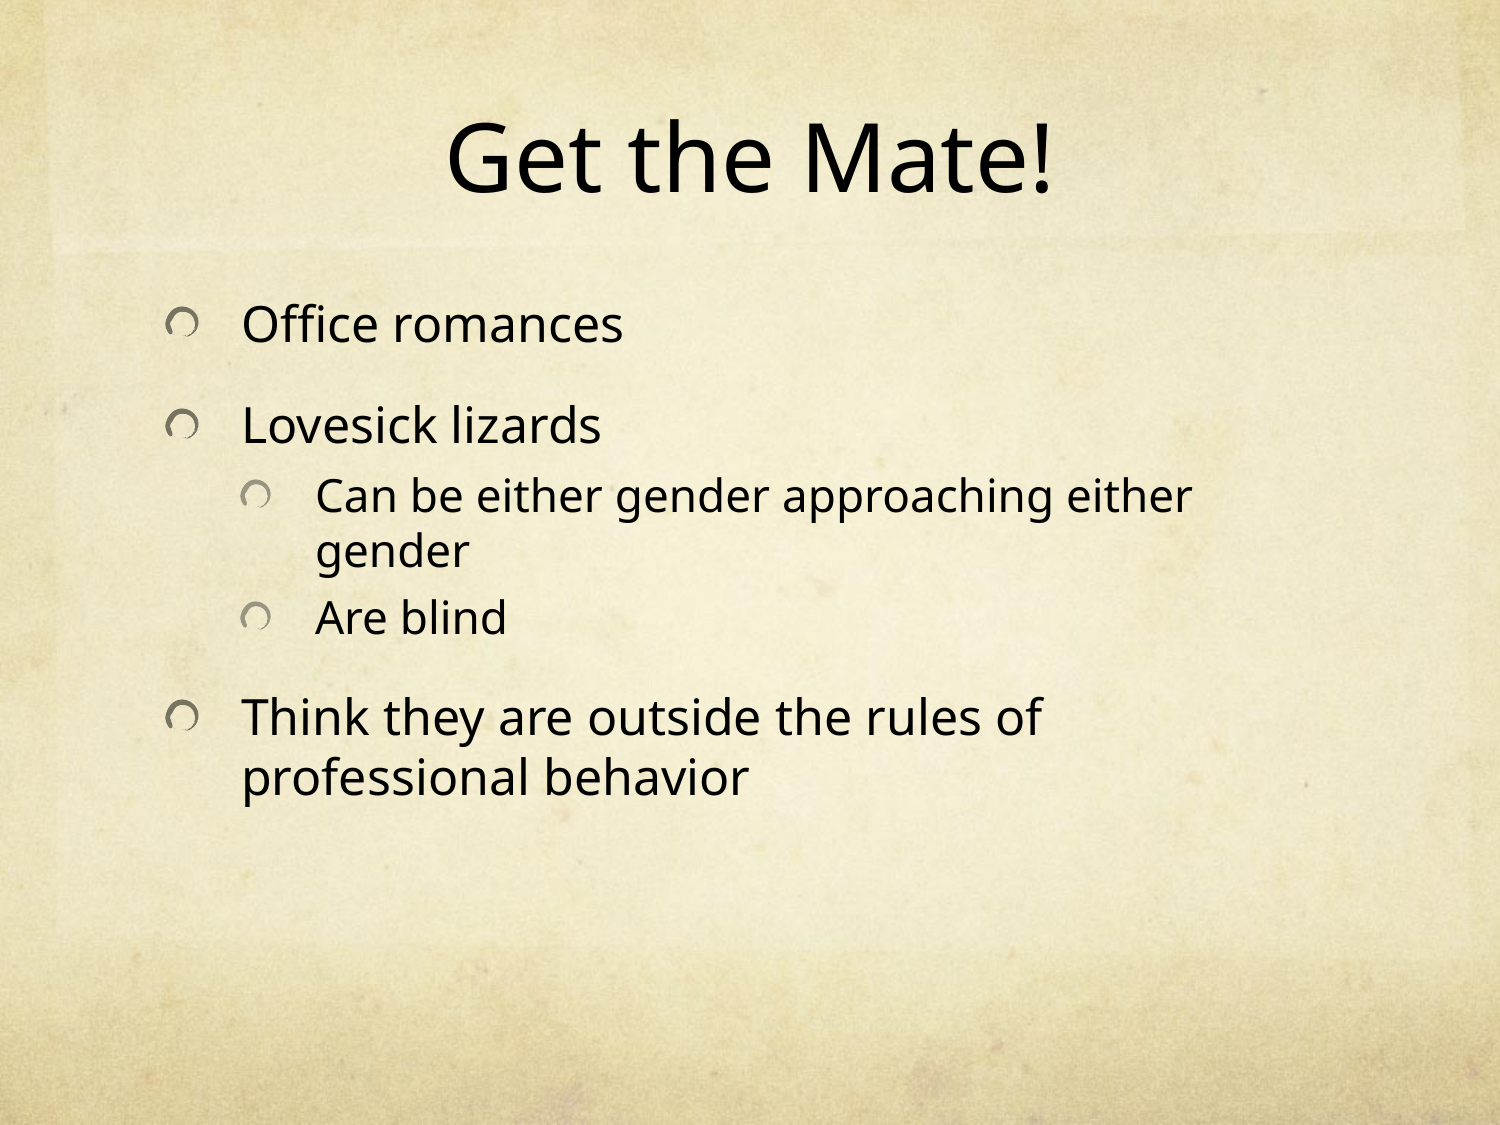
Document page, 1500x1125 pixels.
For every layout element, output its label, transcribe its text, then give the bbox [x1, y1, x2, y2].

title Get the Mate! [150, 82, 1350, 225]
picture [0, 0, 1500, 1125]
list Office romances Lovesick lizards Can be either gender approaching either gender Are blind Think they are outside the rules of professional behavior [150, 284, 1350, 950]
